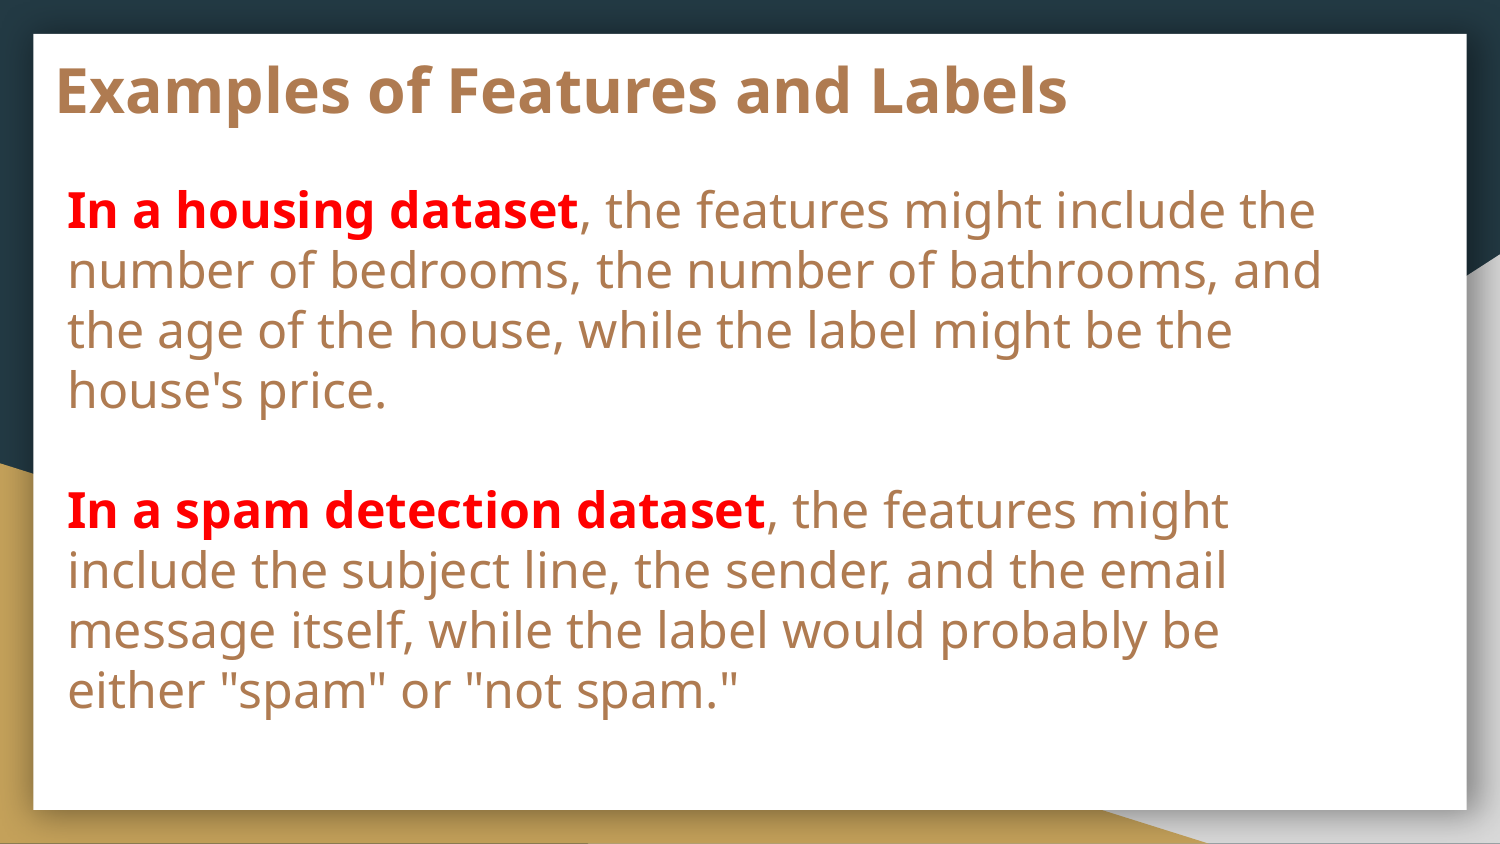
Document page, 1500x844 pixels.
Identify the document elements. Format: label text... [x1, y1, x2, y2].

title Examples of Features and Labels [39, 35, 1271, 193]
list In a housing dataset, the features might include the number of bedrooms, the number of bathrooms, and the age of the house, while the label might be the house's price. In a spam detection dataset, the features might include the subject line, the sender, and the email message itself, while the label would probably be either "spam" or "not spam." [52, 163, 1366, 729]
